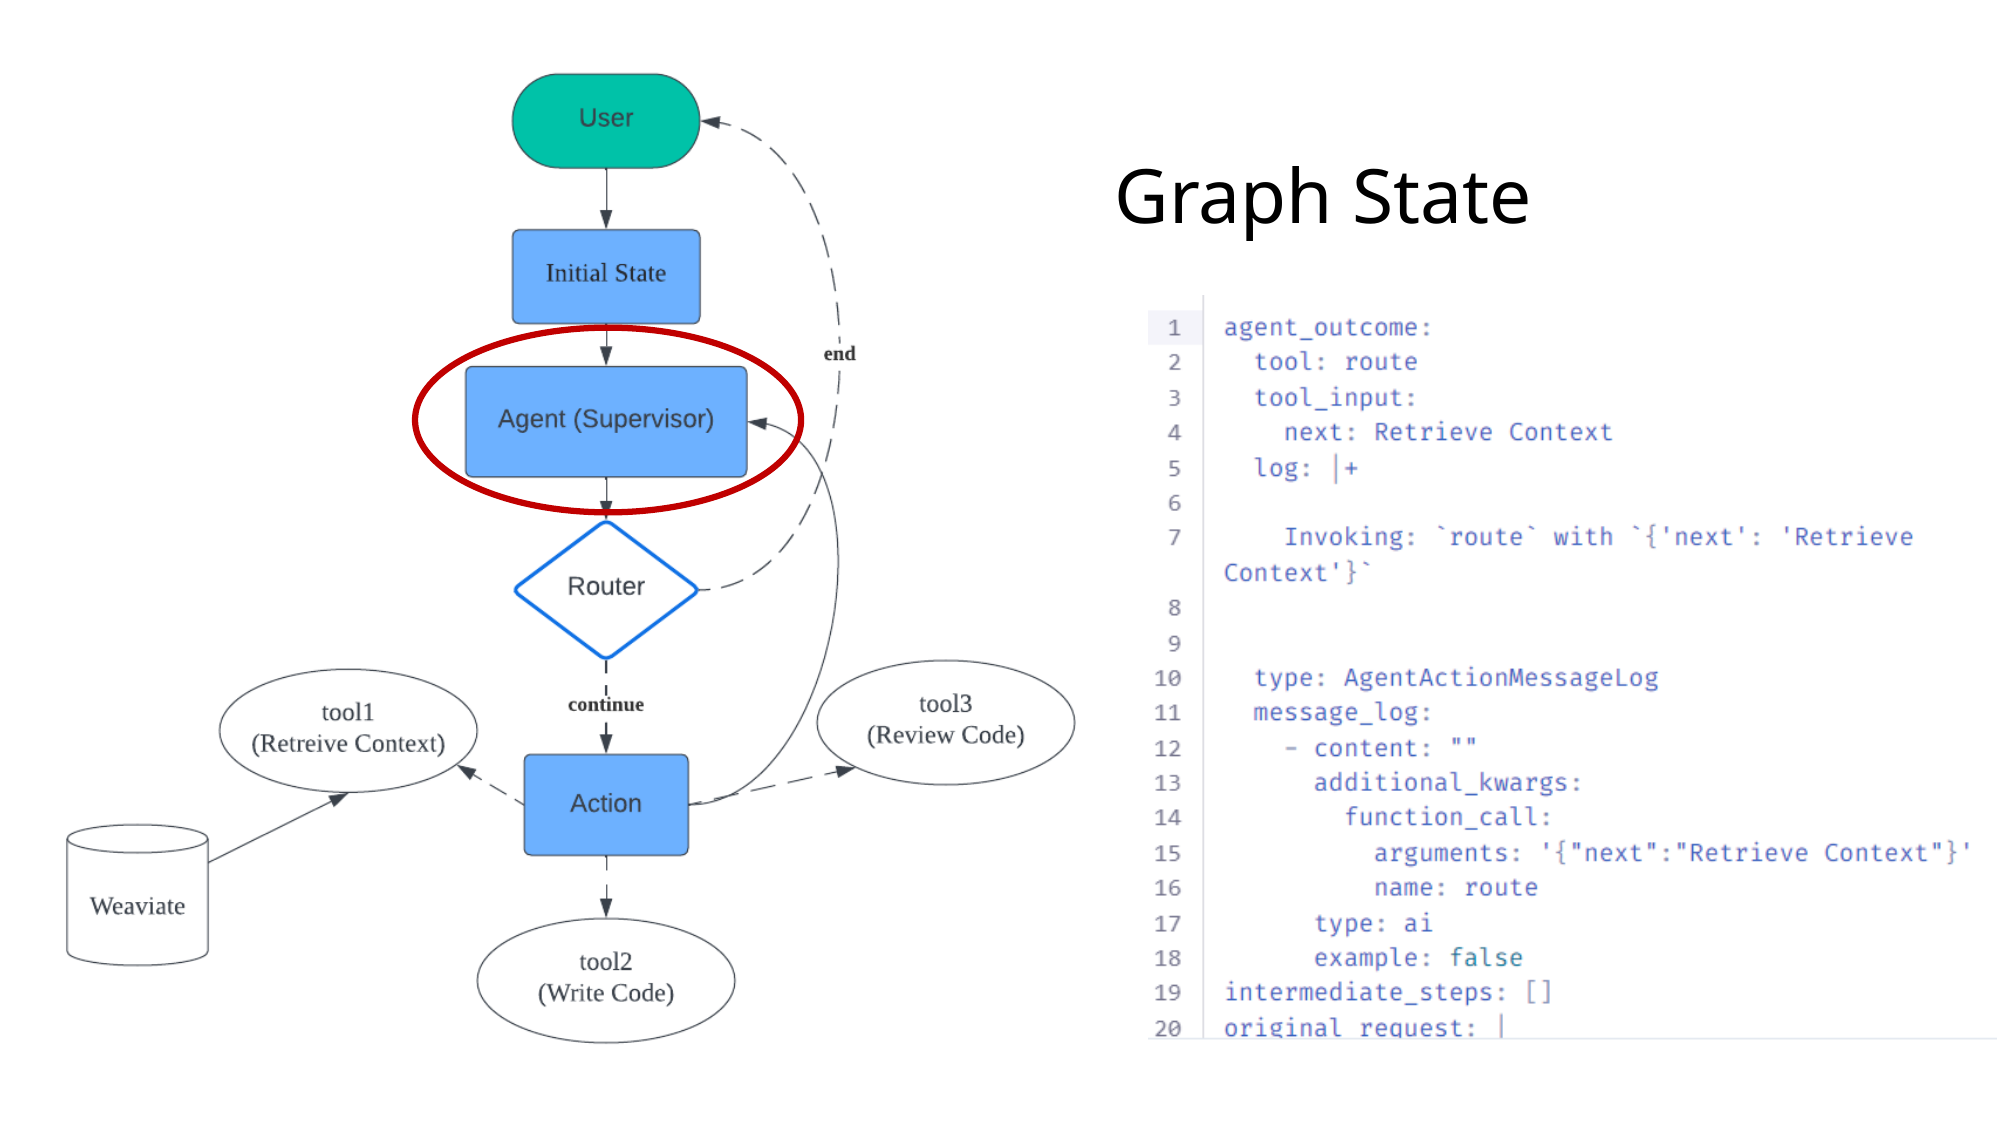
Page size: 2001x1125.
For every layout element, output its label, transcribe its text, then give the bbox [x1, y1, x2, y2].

picture [0, 0, 1997, 1118]
text_box Graph State [1152, 141, 1548, 247]
